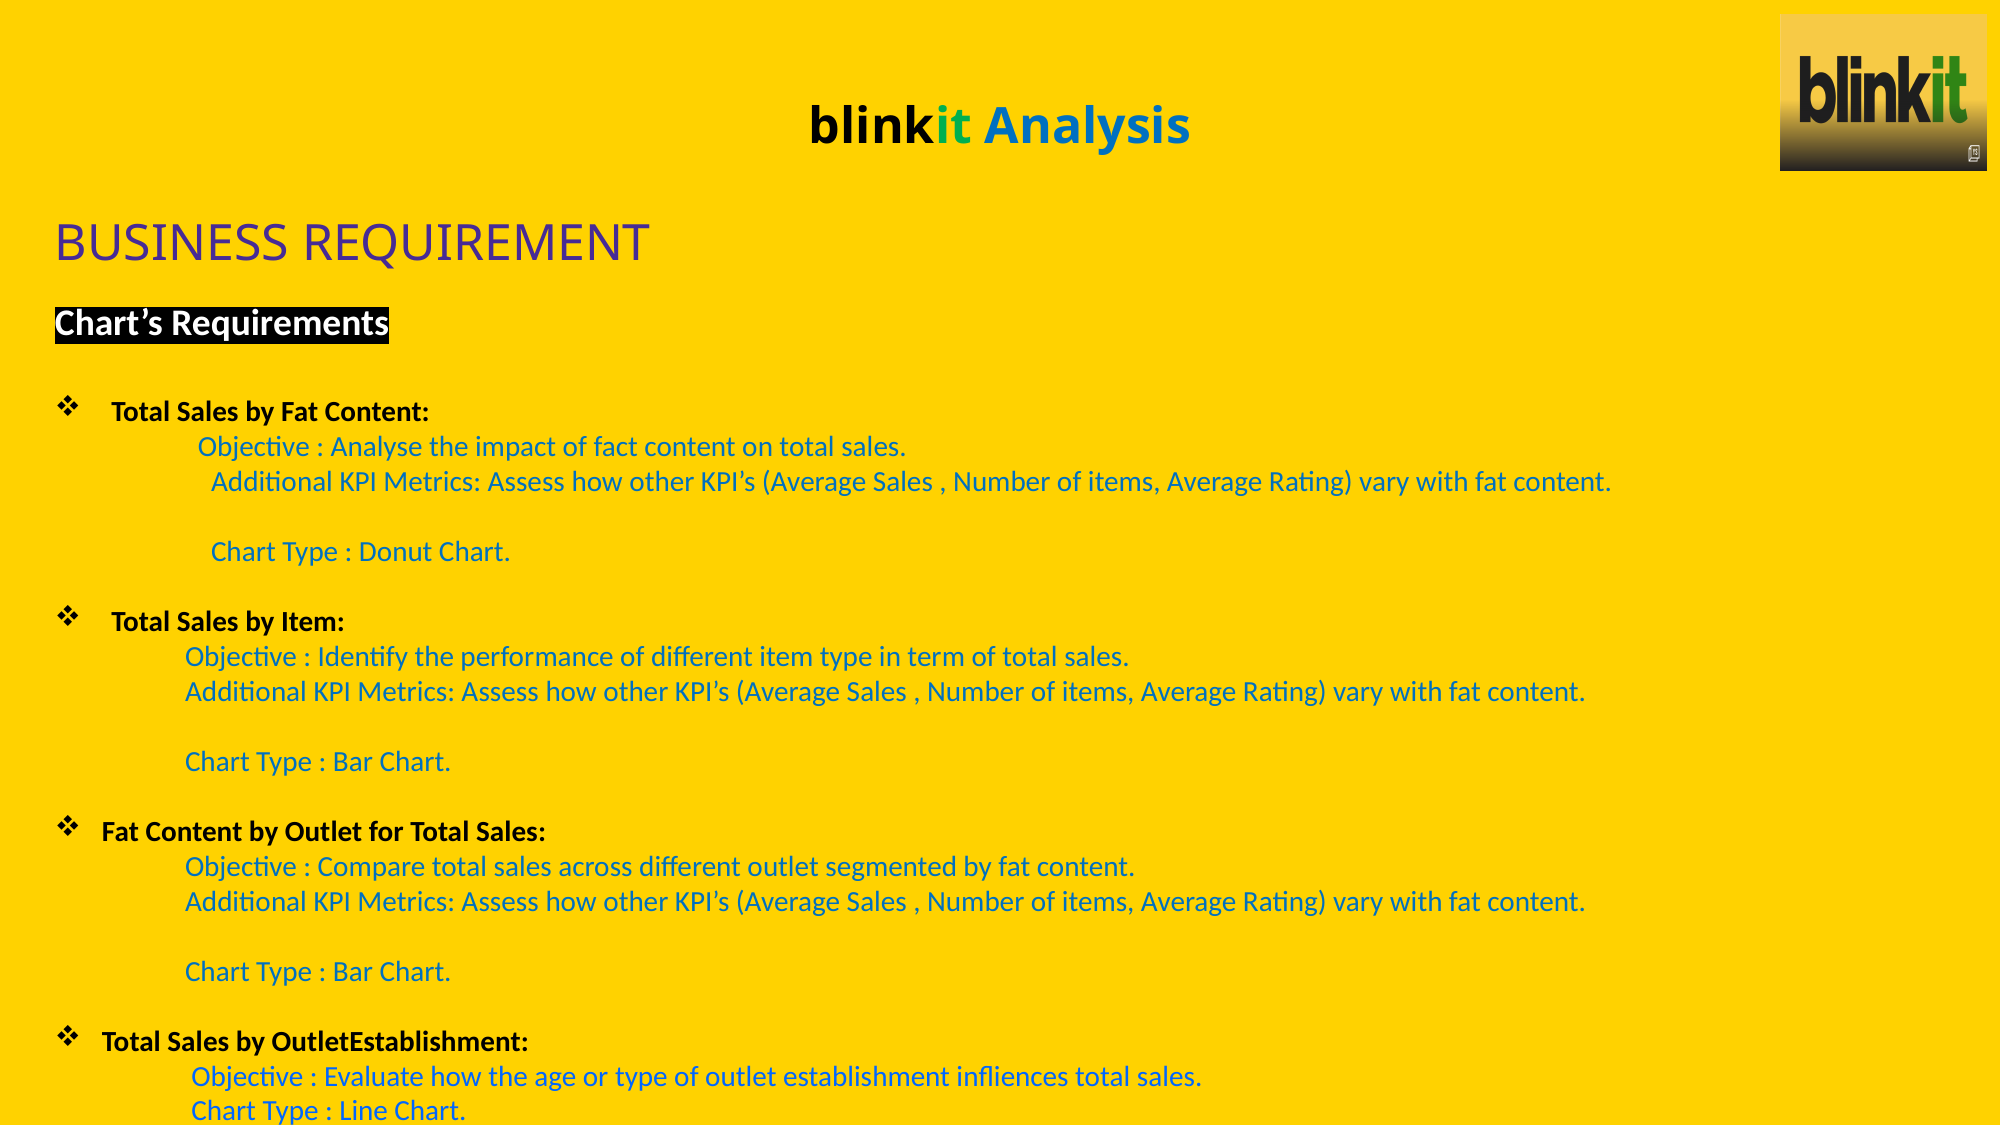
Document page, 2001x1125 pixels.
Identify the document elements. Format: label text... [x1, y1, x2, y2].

text_box BUSINESS REQUIREMENT [40, 202, 810, 278]
text_box Total Sales by Fat Content: Objective : Analyse the impact of fact content on total sales. Additional KPI Metrics: Assess how other KPI’s (Average Sales , Number of items, Average Rating) vary with fat content. Chart Type : Donut Chart. Total Sales by Item: Objective : Identify the performance of different item type in term of total sales. Additional KPI Metrics: Assess how other KPI’s (Average Sales , Number of items, Average Rating) vary with fat content. Chart Type : Bar Chart. Fat Content by Outlet for Total Sales: Objective : Compare total sales across different outlet segmented by fat content. Additional KPI Metrics: Assess how other KPI’s (Average Sales , Number of items, Average Rating) vary with fat content. Chart Type : Bar Chart. Total Sales by OutletEstablishment: Objective : Evaluate how the age or type of outlet establishment infliences total sales. Chart Type : Line Chart. [40, 385, 1774, 1125]
picture [1780, 14, 1987, 171]
text_box Chart’s Requirements [40, 290, 506, 350]
title blinkit Analysis [624, 51, 1375, 203]
